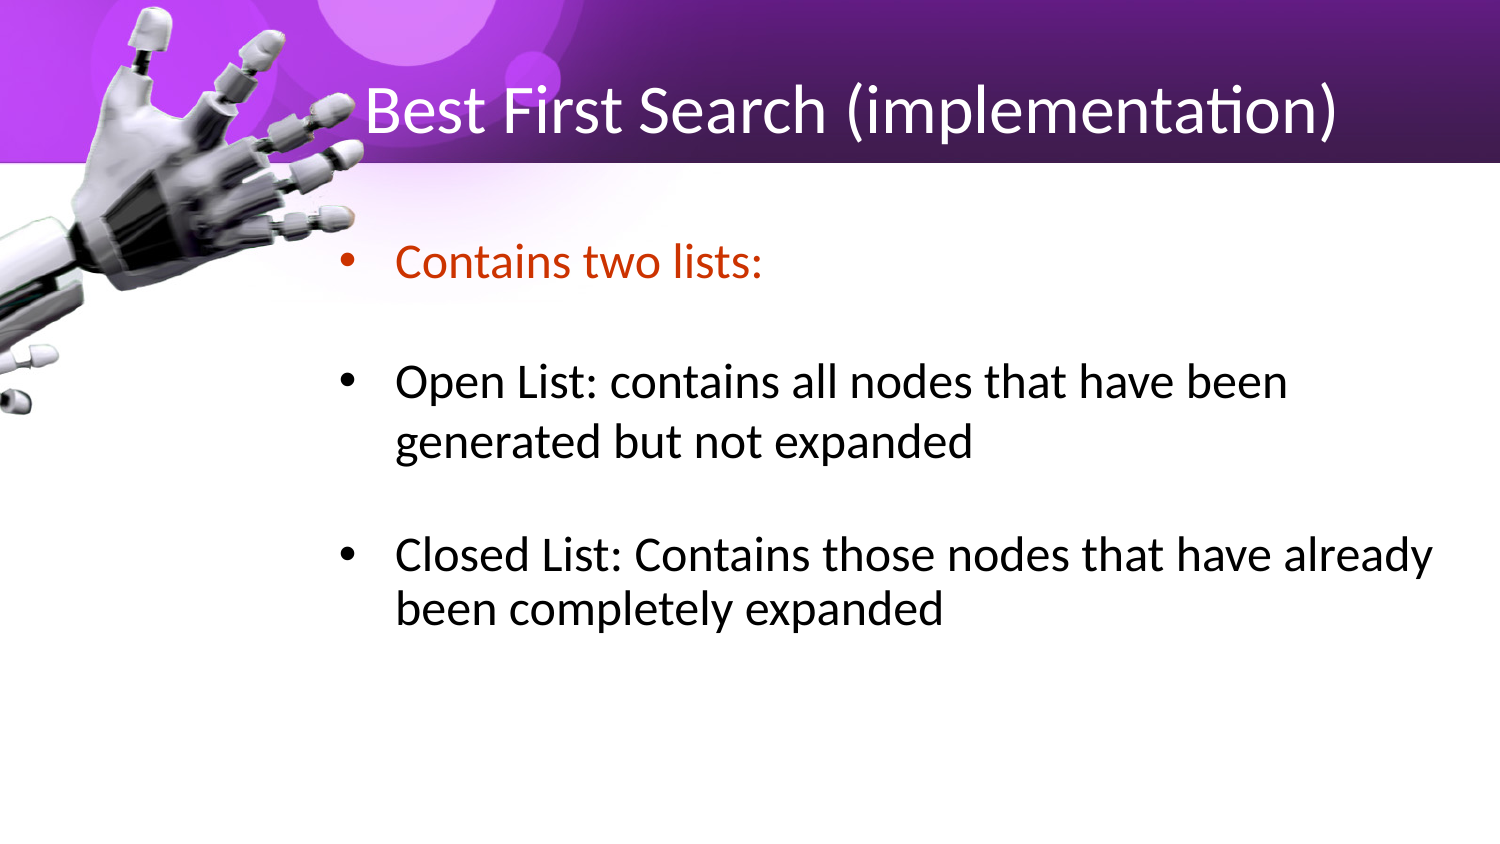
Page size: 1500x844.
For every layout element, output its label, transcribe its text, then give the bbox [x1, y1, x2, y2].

picture [0, 0, 1500, 844]
text_box Contains two lists: Open List: contains all nodes that have been generated but not expanded Closed List: Contains those nodes that have already been completely expanded [324, 221, 1452, 690]
title Best First Search (implementation) [349, 46, 1402, 166]
